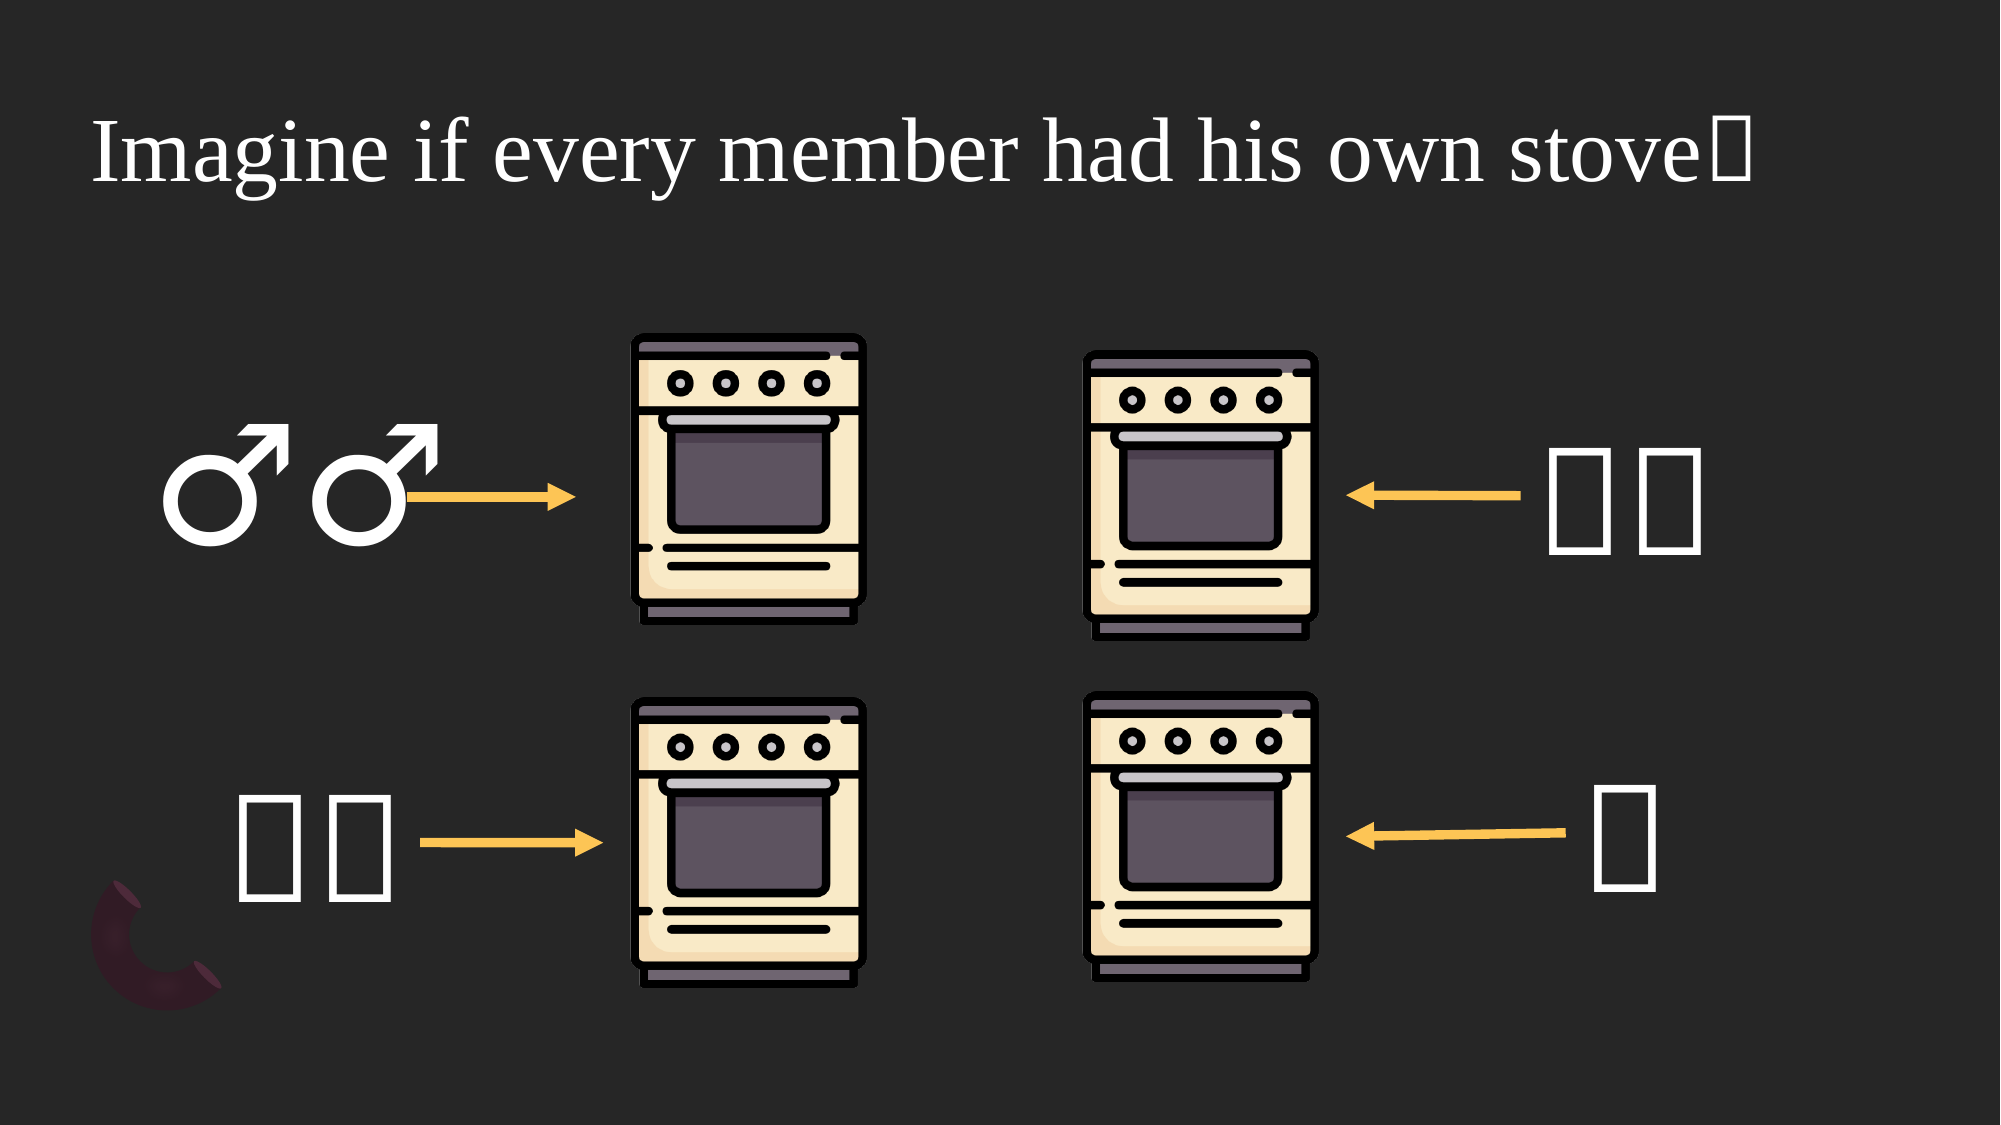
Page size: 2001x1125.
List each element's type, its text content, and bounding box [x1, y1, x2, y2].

picture [1055, 349, 1346, 641]
text_box 👩🏽 [210, 745, 421, 940]
title Imagine if every member had his own stove🤔 [90, 90, 1910, 309]
text_box 🙍🏻‍♂️ [135, 370, 464, 586]
text_box 👦🏿 [1520, 398, 1731, 594]
picture [603, 697, 894, 988]
picture [603, 333, 894, 625]
picture [1055, 691, 1346, 982]
text_box 👧 [1565, 735, 1686, 931]
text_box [1345, 833, 1507, 837]
